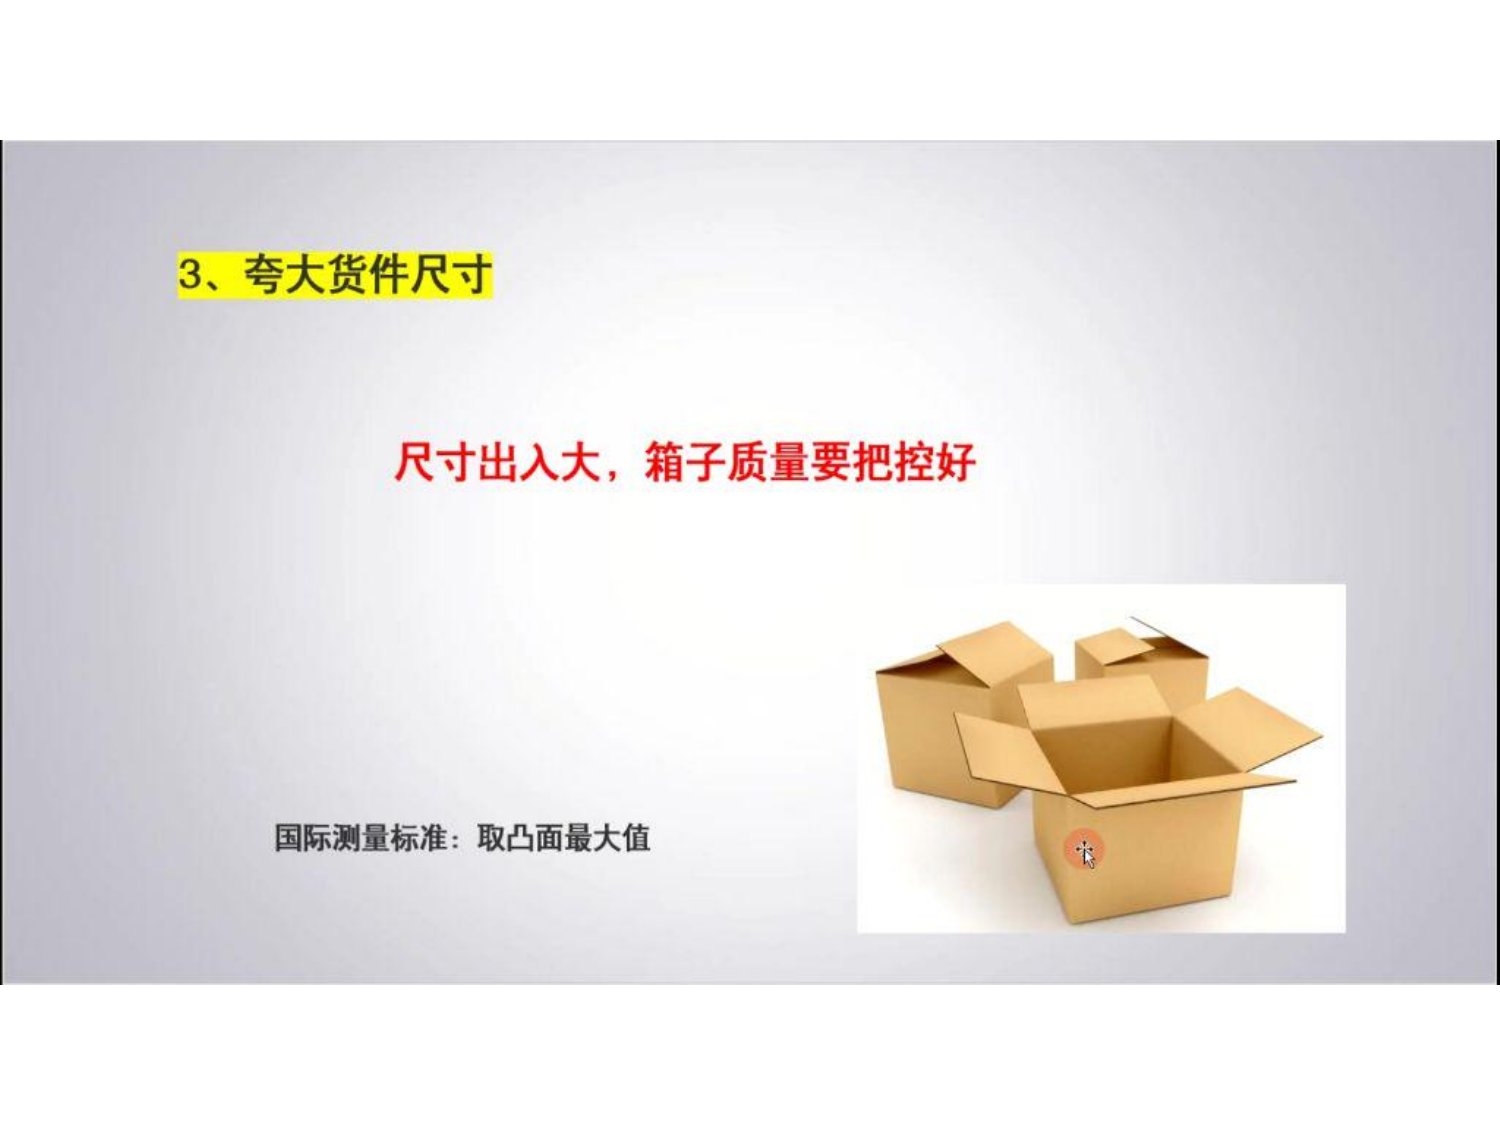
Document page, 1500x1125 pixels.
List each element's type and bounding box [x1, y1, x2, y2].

picture [0, 140, 1500, 985]
